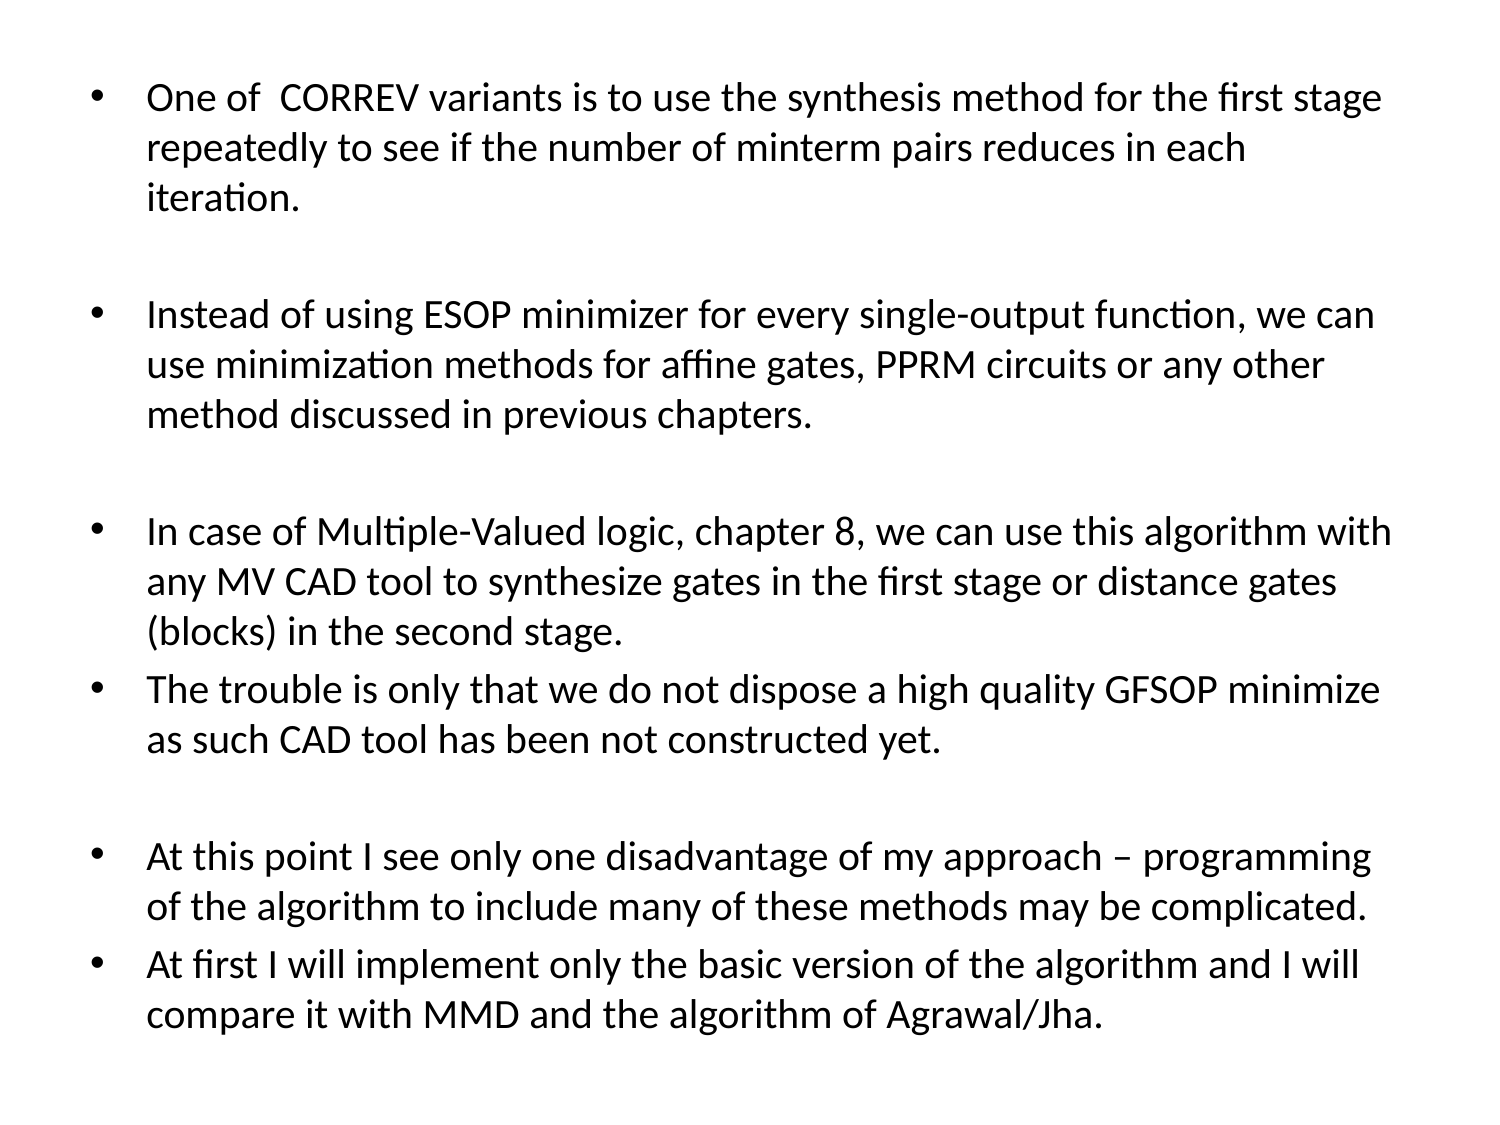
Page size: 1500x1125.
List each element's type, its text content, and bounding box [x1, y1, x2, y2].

list One of CORREV variants is to use the synthesis method for the first stage repeatedly to see if the number of minterm pairs reduces in each iteration. Instead of using ESOP minimizer for every single-output function, we can use minimization methods for affine gates, PPRM circuits or any other method discussed in previous chapters. In case of Multiple-Valued logic, chapter 8, we can use this algorithm with any MV CAD tool to synthesize gates in the first stage or distance gates (blocks) in the second stage. The trouble is only that we do not dispose a high quality GFSOP minimize as such CAD tool has been not constructed yet. At this point I see only one disadvantage of my approach – programming of the algorithm to include many of these methods may be complicated. At first I will implement only the basic version of the algorithm and I will compare it with MMD and the algorithm of Agrawal/Jha. [75, 62, 1425, 780]
